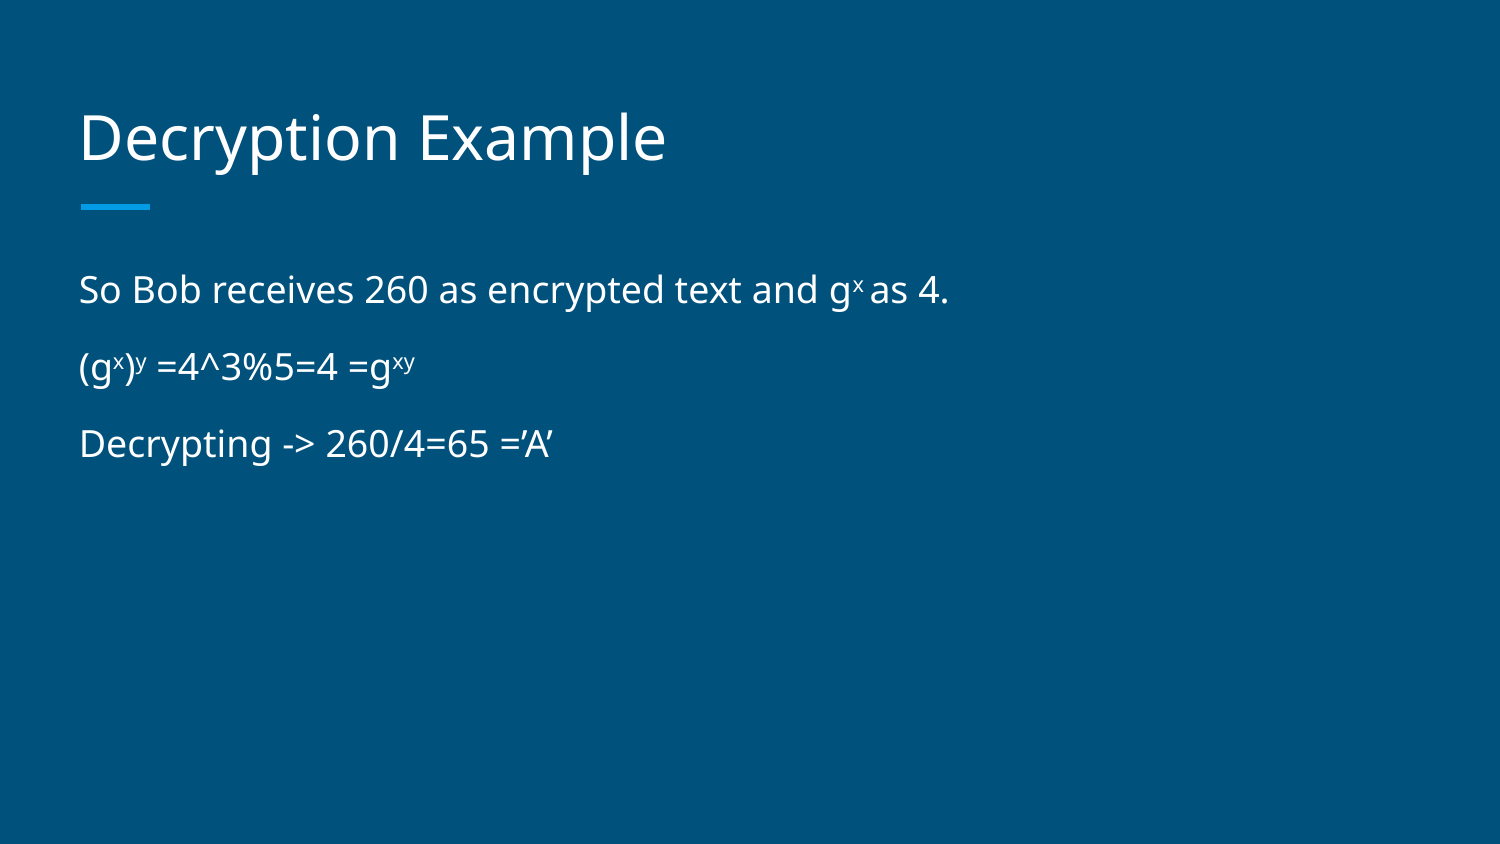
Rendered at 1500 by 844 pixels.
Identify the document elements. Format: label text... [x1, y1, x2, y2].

title Decryption Example [63, 75, 1437, 188]
list So Bob receives 260 as encrypted text and gx as 4. (gx)y =4^3%5=4 =gxy Decrypting -> 260/4=65 =’A’ [63, 244, 1437, 750]
